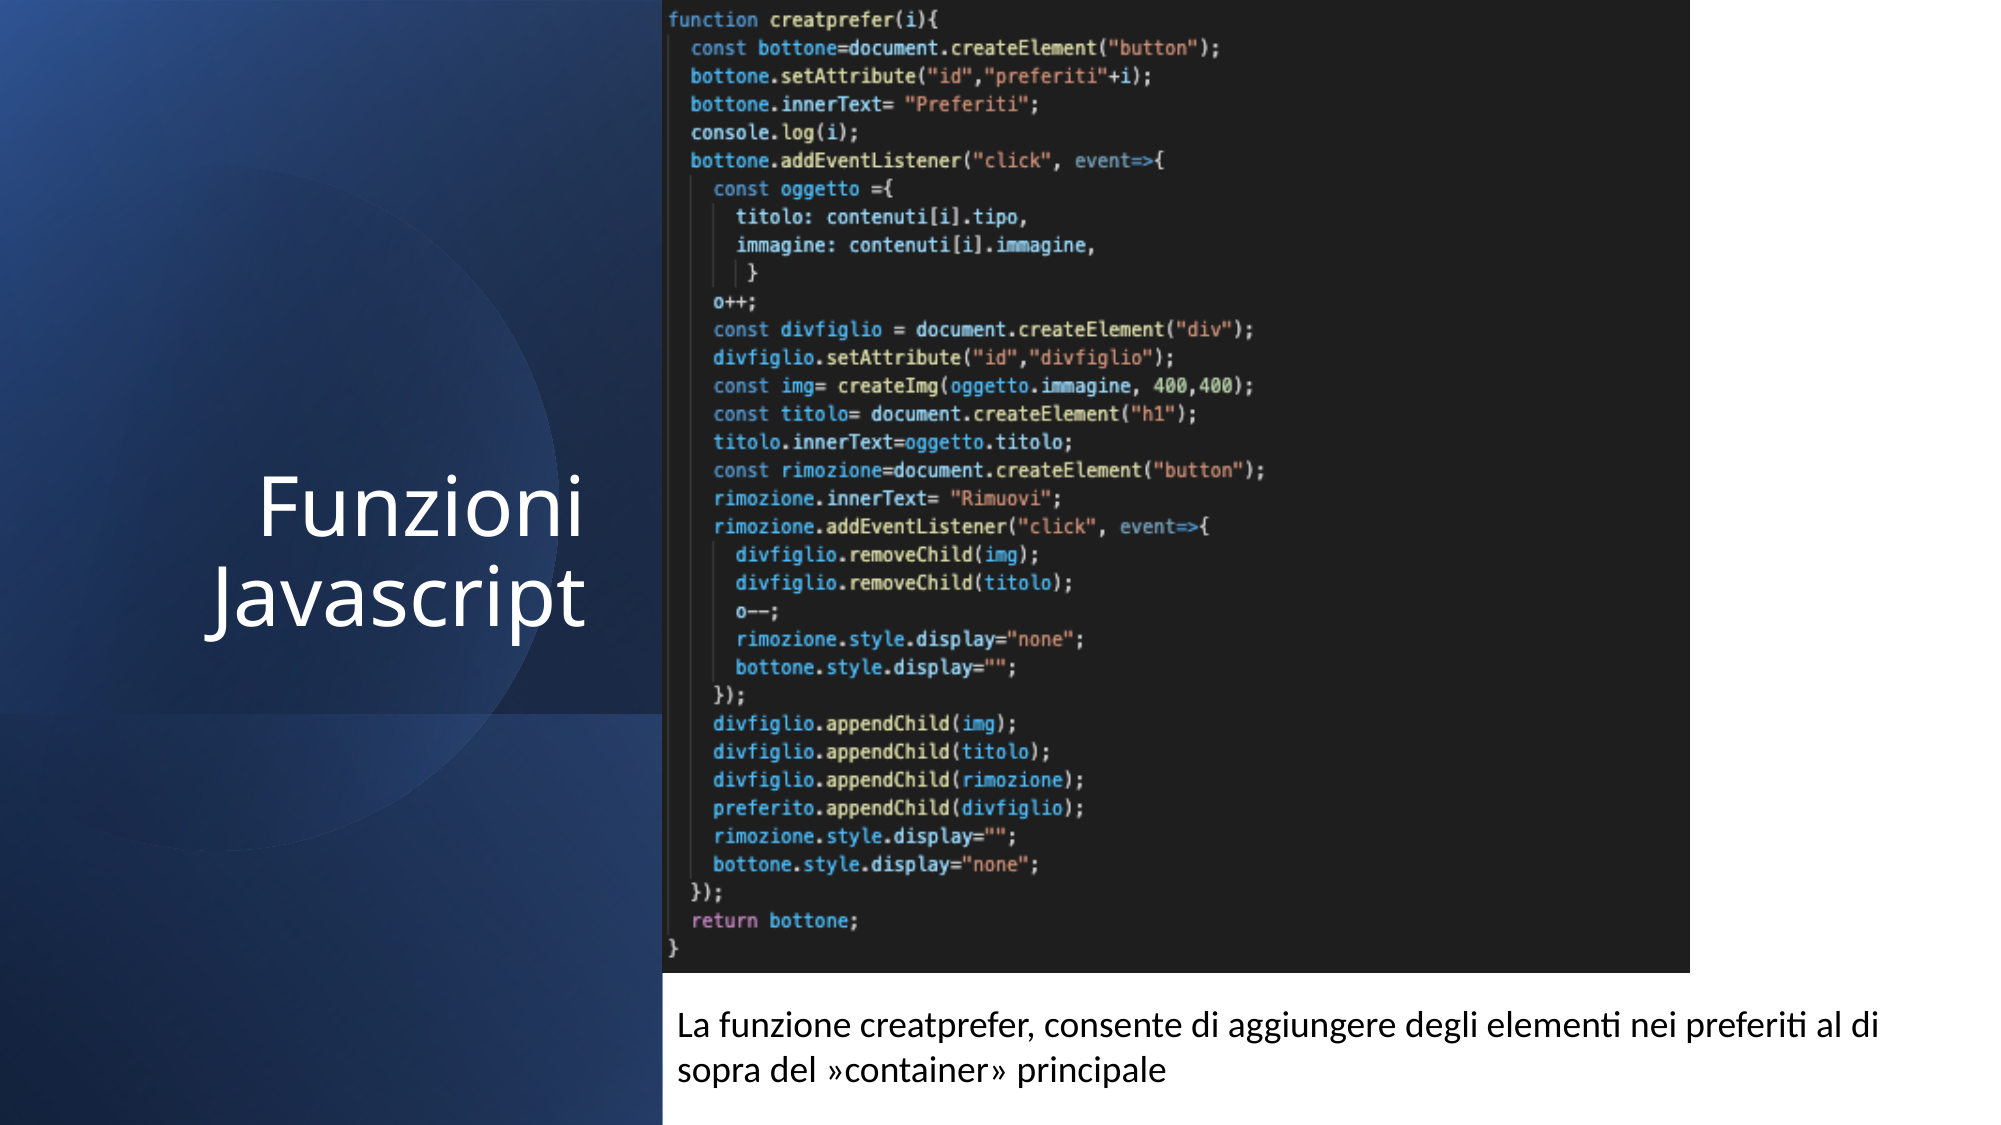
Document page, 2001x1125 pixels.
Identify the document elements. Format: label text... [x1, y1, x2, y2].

title Funzioni Javascript [76, 96, 602, 652]
text_box La funzione creatprefer, consente di aggiungere degli elementi nei preferiti al di sopra del »container» principale [662, 992, 1922, 1098]
text_box [0, 0, 663, 1124]
text_box [663, 0, 2000, 1125]
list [662, 0, 1690, 973]
